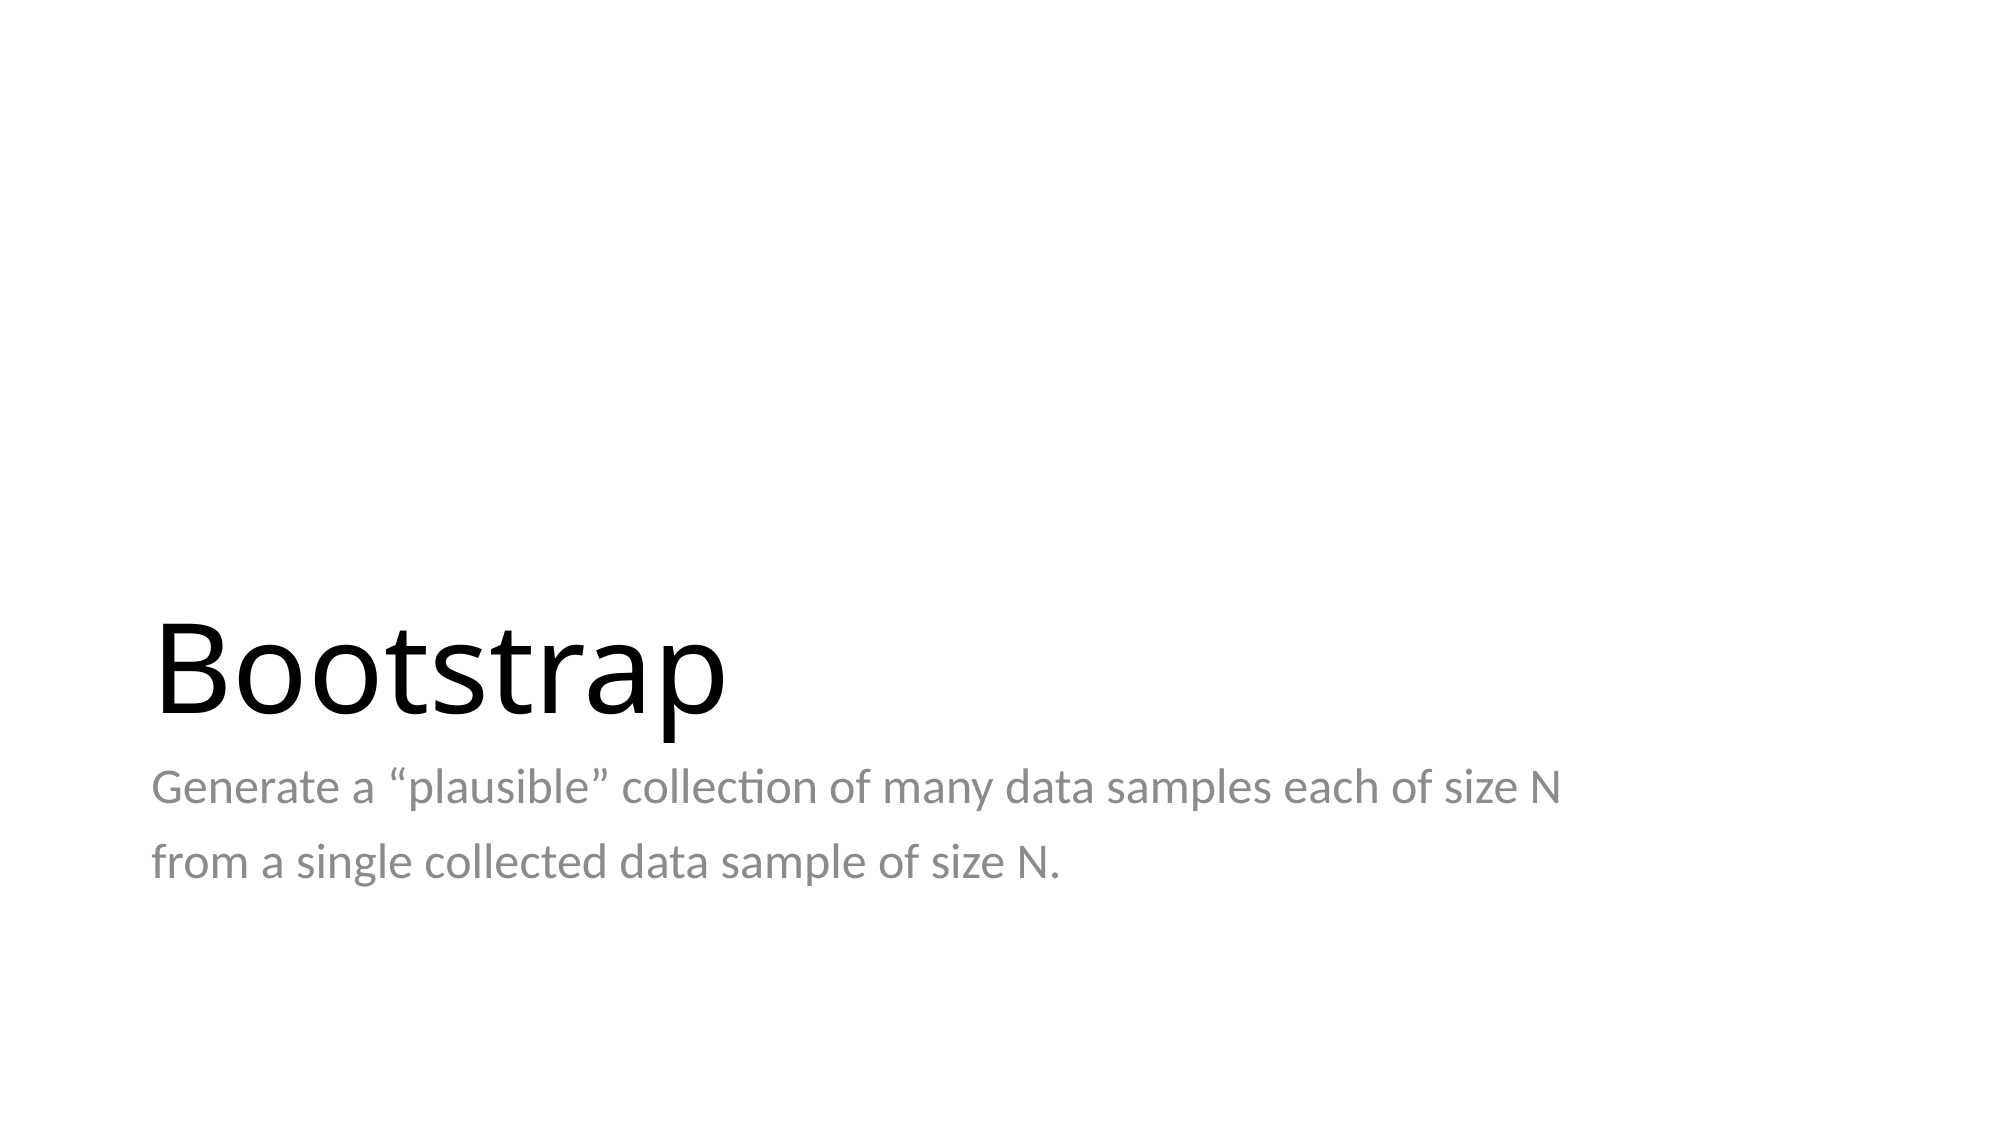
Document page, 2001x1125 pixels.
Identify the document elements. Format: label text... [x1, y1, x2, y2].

list Generate a “plausible” collection of many data samples each of size N from a single collected data sample of size N. [136, 752, 1862, 999]
title Bootstrap [136, 280, 1862, 749]
